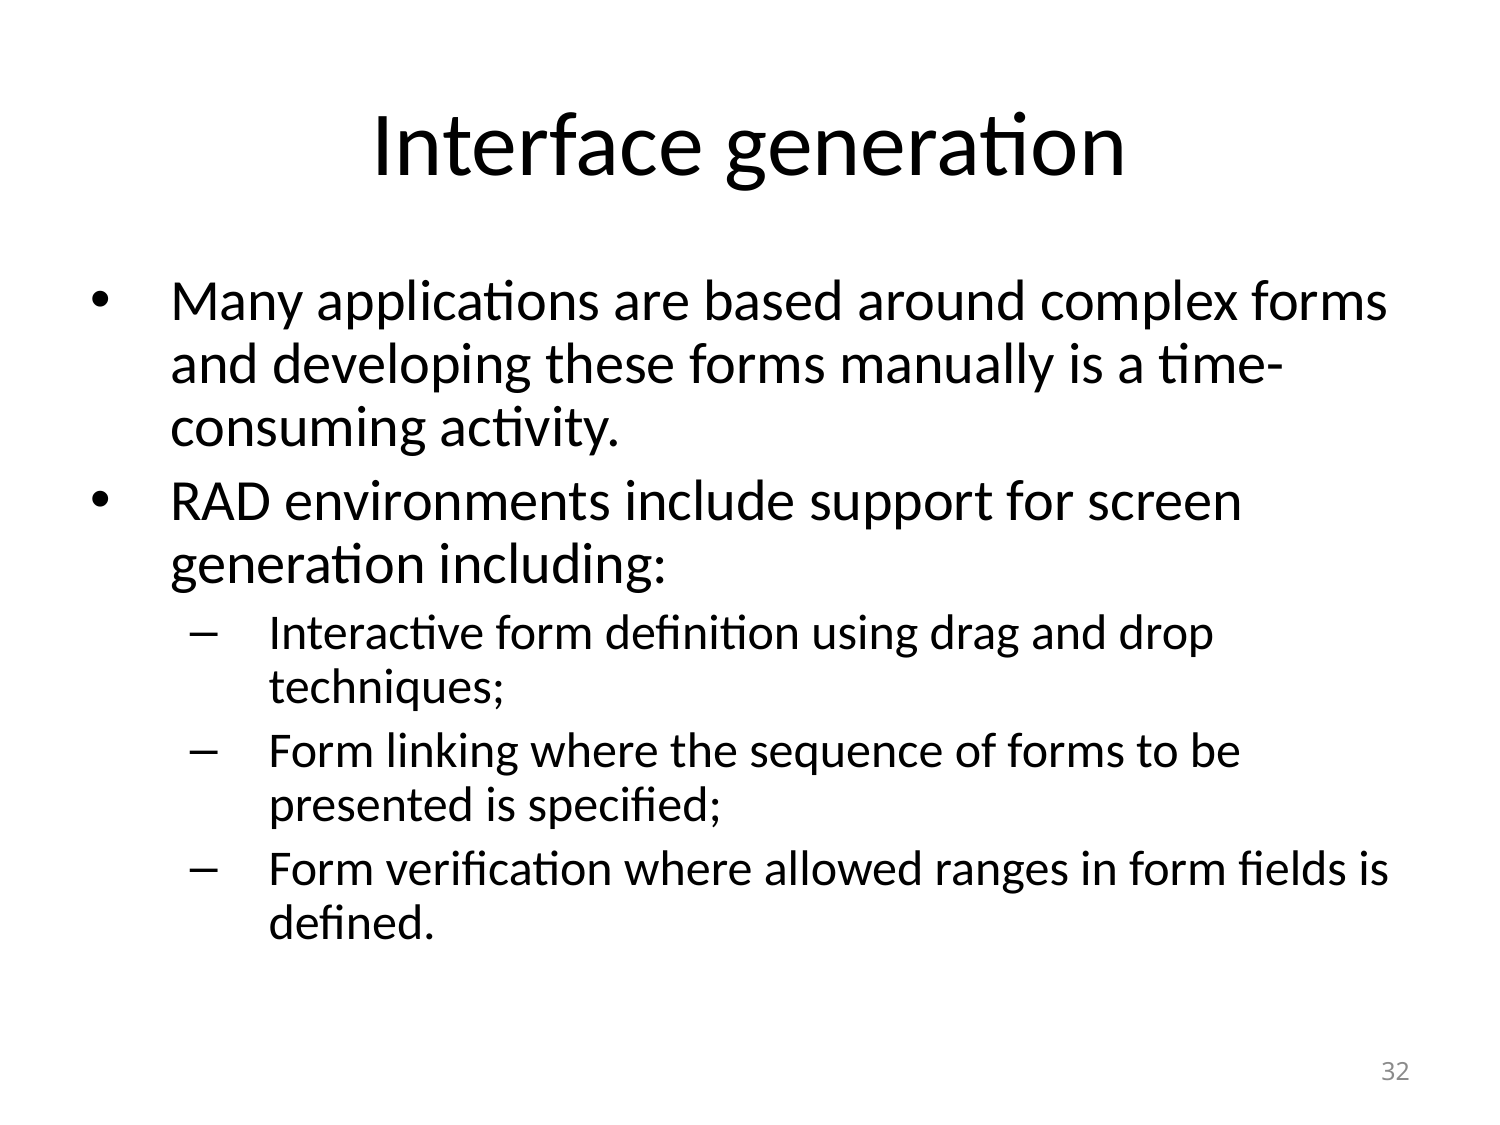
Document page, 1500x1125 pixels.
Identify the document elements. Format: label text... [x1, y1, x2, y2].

slide_number 32 [1074, 1042, 1425, 1103]
title Interface generation [75, 45, 1425, 233]
list Many applications are based around complex forms and developing these forms manually is a time-consuming activity. RAD environments include support for screen generation including: Interactive form definition using drag and drop techniques; Form linking where the sequence of forms to be presented is specified; Form verification where allowed ranges in form fields is defined. [75, 262, 1425, 1005]
